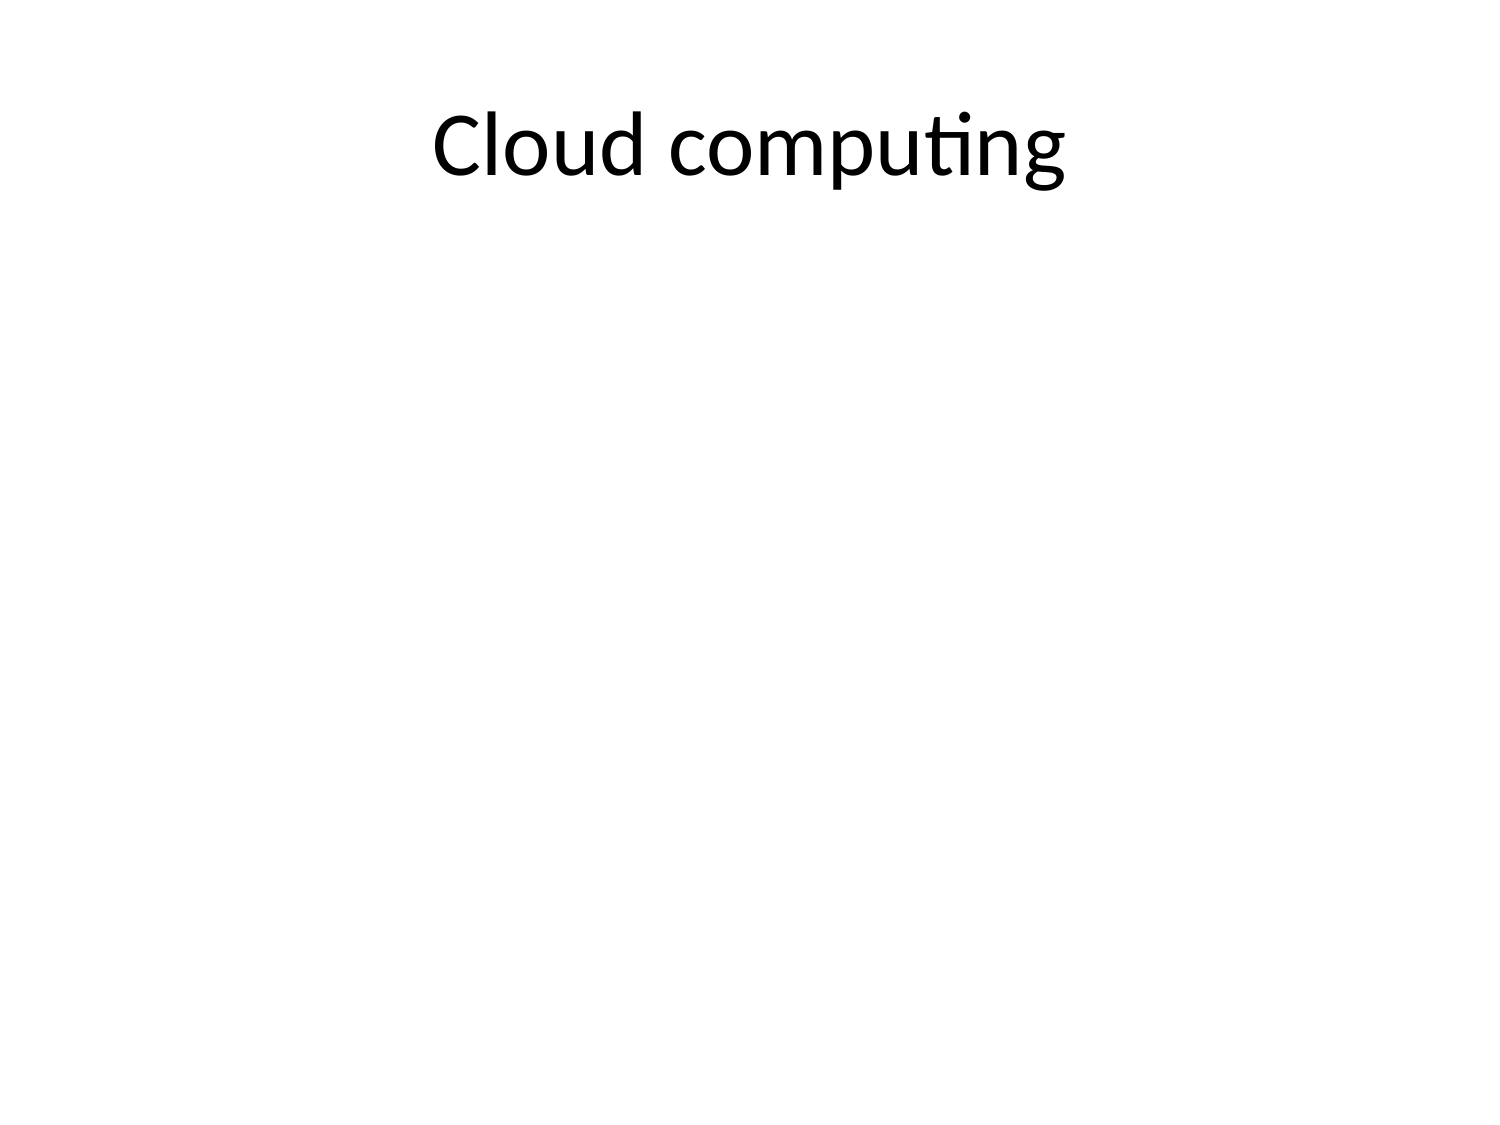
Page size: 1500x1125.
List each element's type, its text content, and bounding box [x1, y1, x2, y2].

title Cloud computing [75, 45, 1425, 233]
